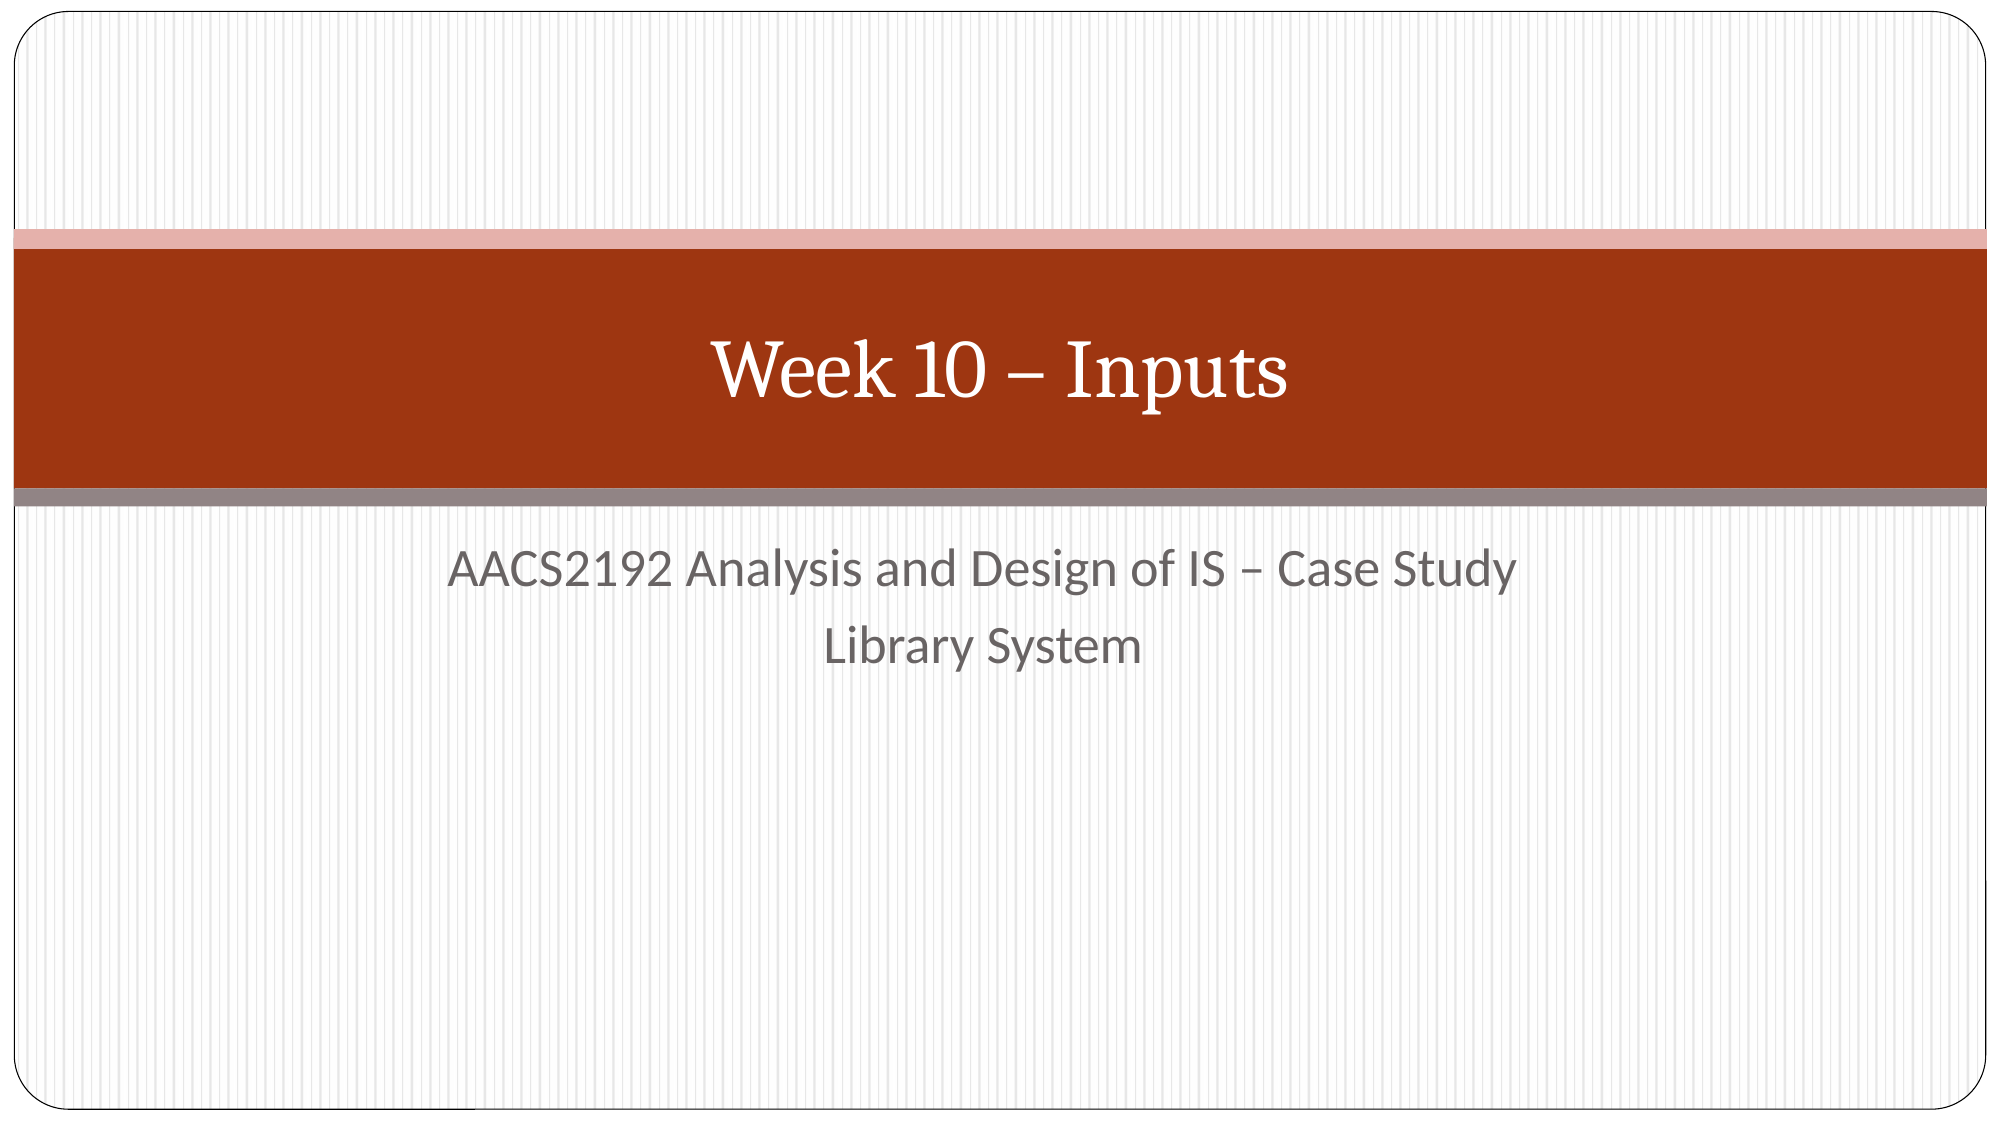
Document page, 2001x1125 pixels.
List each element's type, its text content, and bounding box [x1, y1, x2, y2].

subtitle AACS2192 Analysis and Design of IS – Case Study Library System [283, 525, 1684, 788]
title Week 10 – Inputs [99, 247, 1900, 489]
